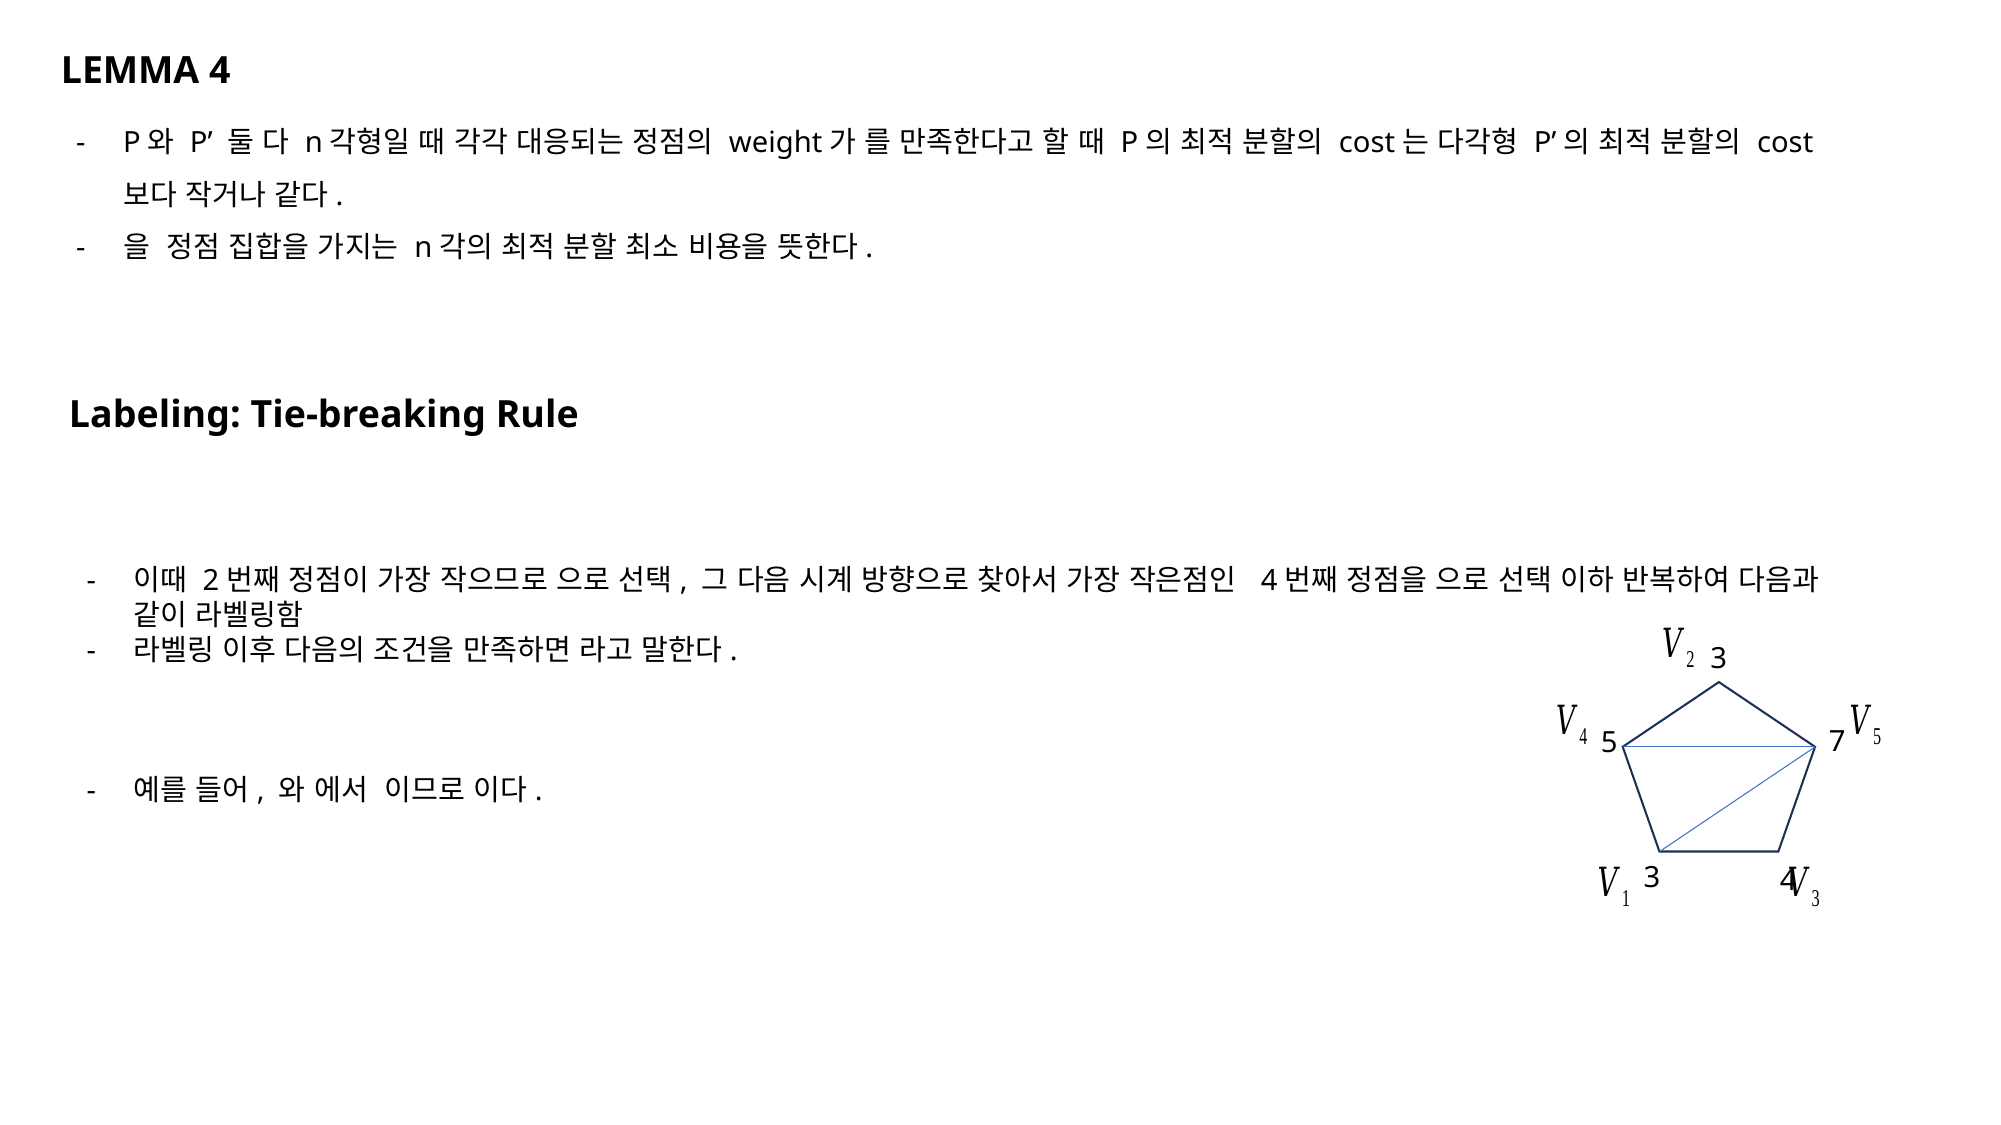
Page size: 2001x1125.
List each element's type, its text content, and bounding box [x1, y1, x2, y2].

text_box Labeling: Tie-breaking Rule [54, 382, 595, 442]
text_box 7 [1814, 715, 1861, 765]
text_box [1621, 680, 1817, 853]
text_box 3 [1695, 631, 1743, 682]
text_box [1659, 746, 1816, 852]
text_box 3 [1628, 850, 1676, 901]
text_box LEMMA 4 [46, 38, 246, 98]
text_box 4 [1764, 853, 1812, 904]
text_box 5 [1586, 716, 1633, 767]
